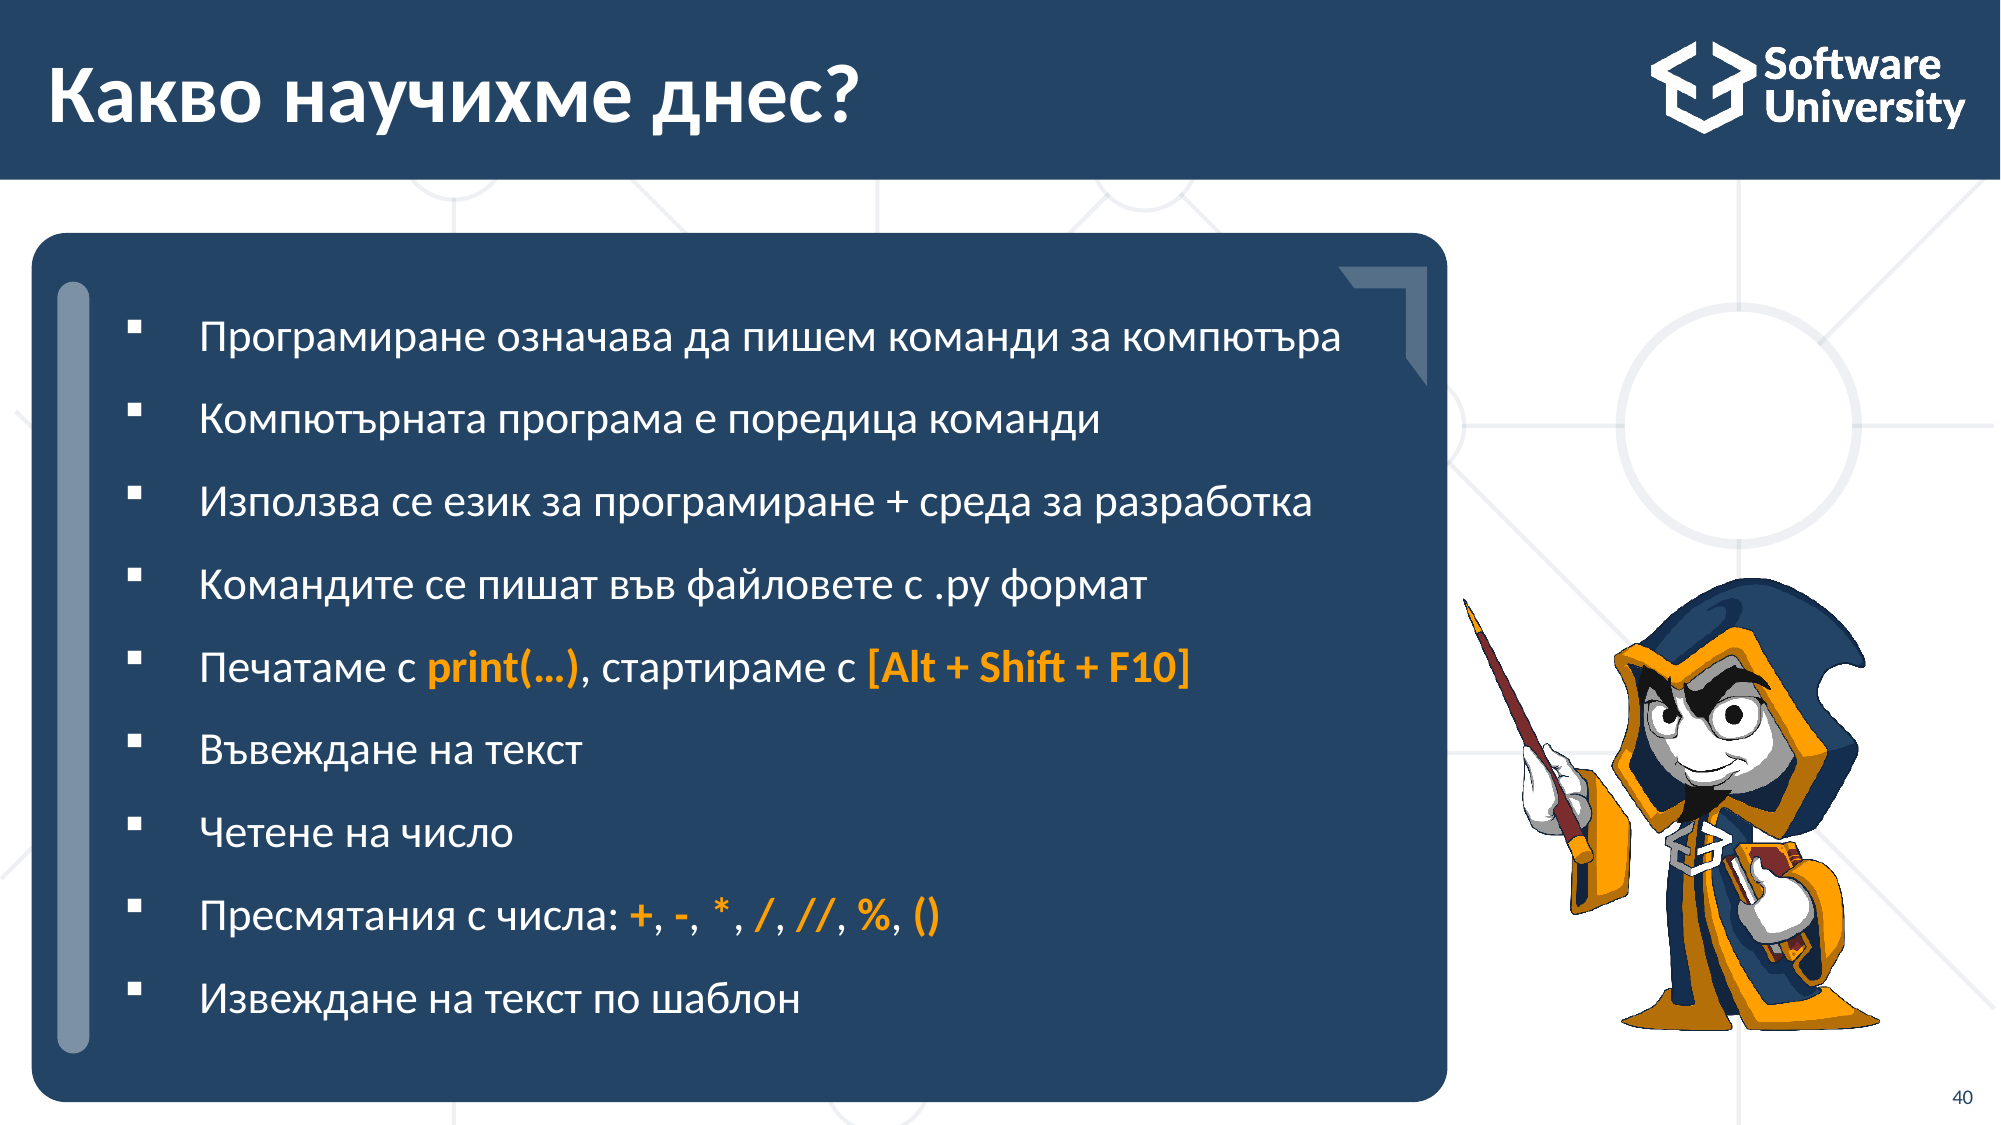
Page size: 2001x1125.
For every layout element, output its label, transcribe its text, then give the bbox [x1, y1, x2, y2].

slide_number 40 [1927, 1067, 1989, 1117]
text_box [31, 232, 1448, 1103]
picture [1447, 537, 1921, 1050]
title Какво научихме днес? [31, 16, 1625, 162]
picture [1651, 41, 1966, 134]
